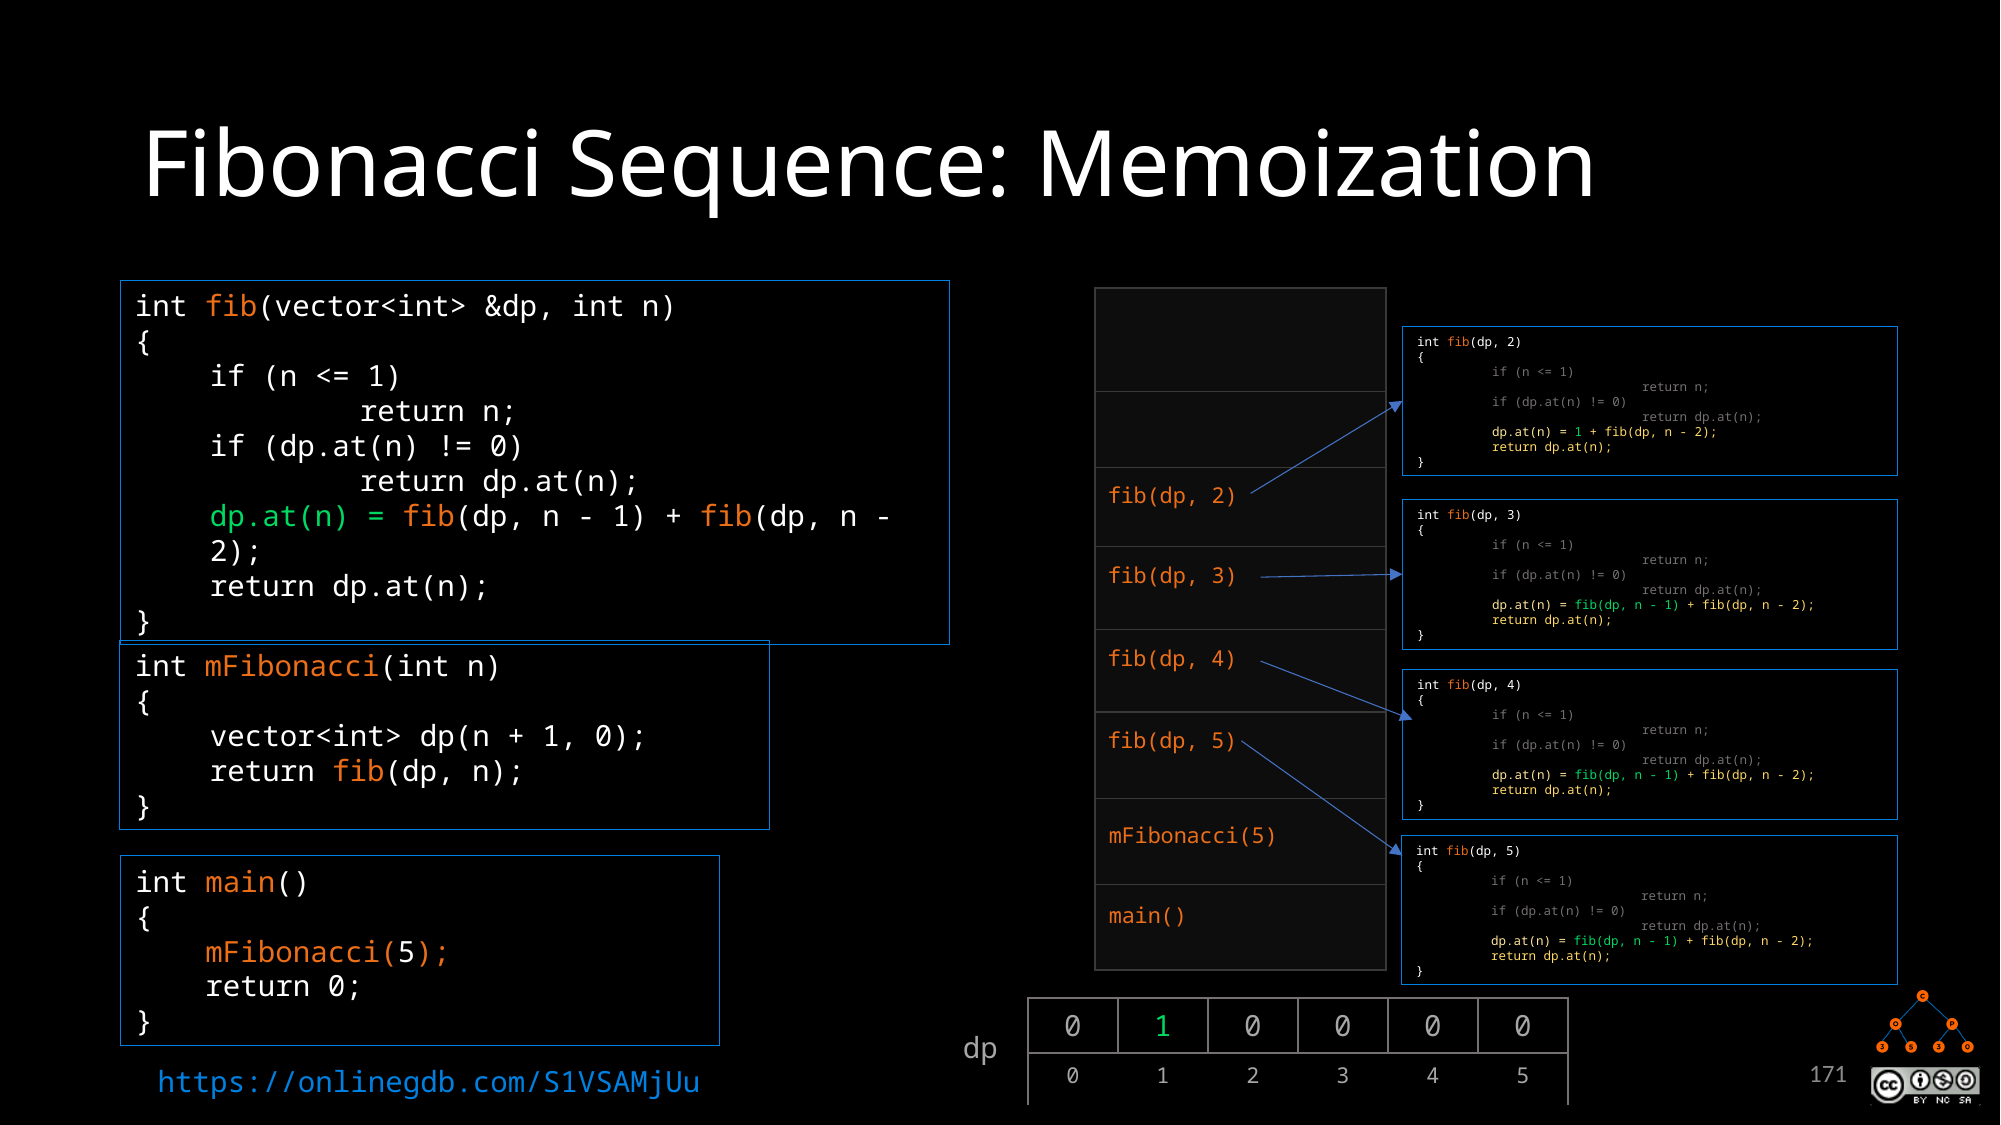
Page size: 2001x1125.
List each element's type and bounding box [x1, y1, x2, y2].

table_header [1119, 999, 1207, 1052]
text_box [977, 287, 1995, 1106]
table_cell [1029, 1054, 1567, 1105]
text_box [120, 855, 720, 1046]
text_box [948, 1022, 1024, 1072]
table_header [1029, 999, 1117, 1052]
table_header [1479, 999, 1567, 1052]
table_header [1299, 999, 1387, 1052]
text_box [119, 280, 950, 830]
text_box [142, 1056, 742, 1111]
title [126, 57, 1751, 276]
table_header [1389, 999, 1477, 1052]
slide_number [1569, 1042, 1856, 1103]
table_header [1209, 999, 1297, 1052]
